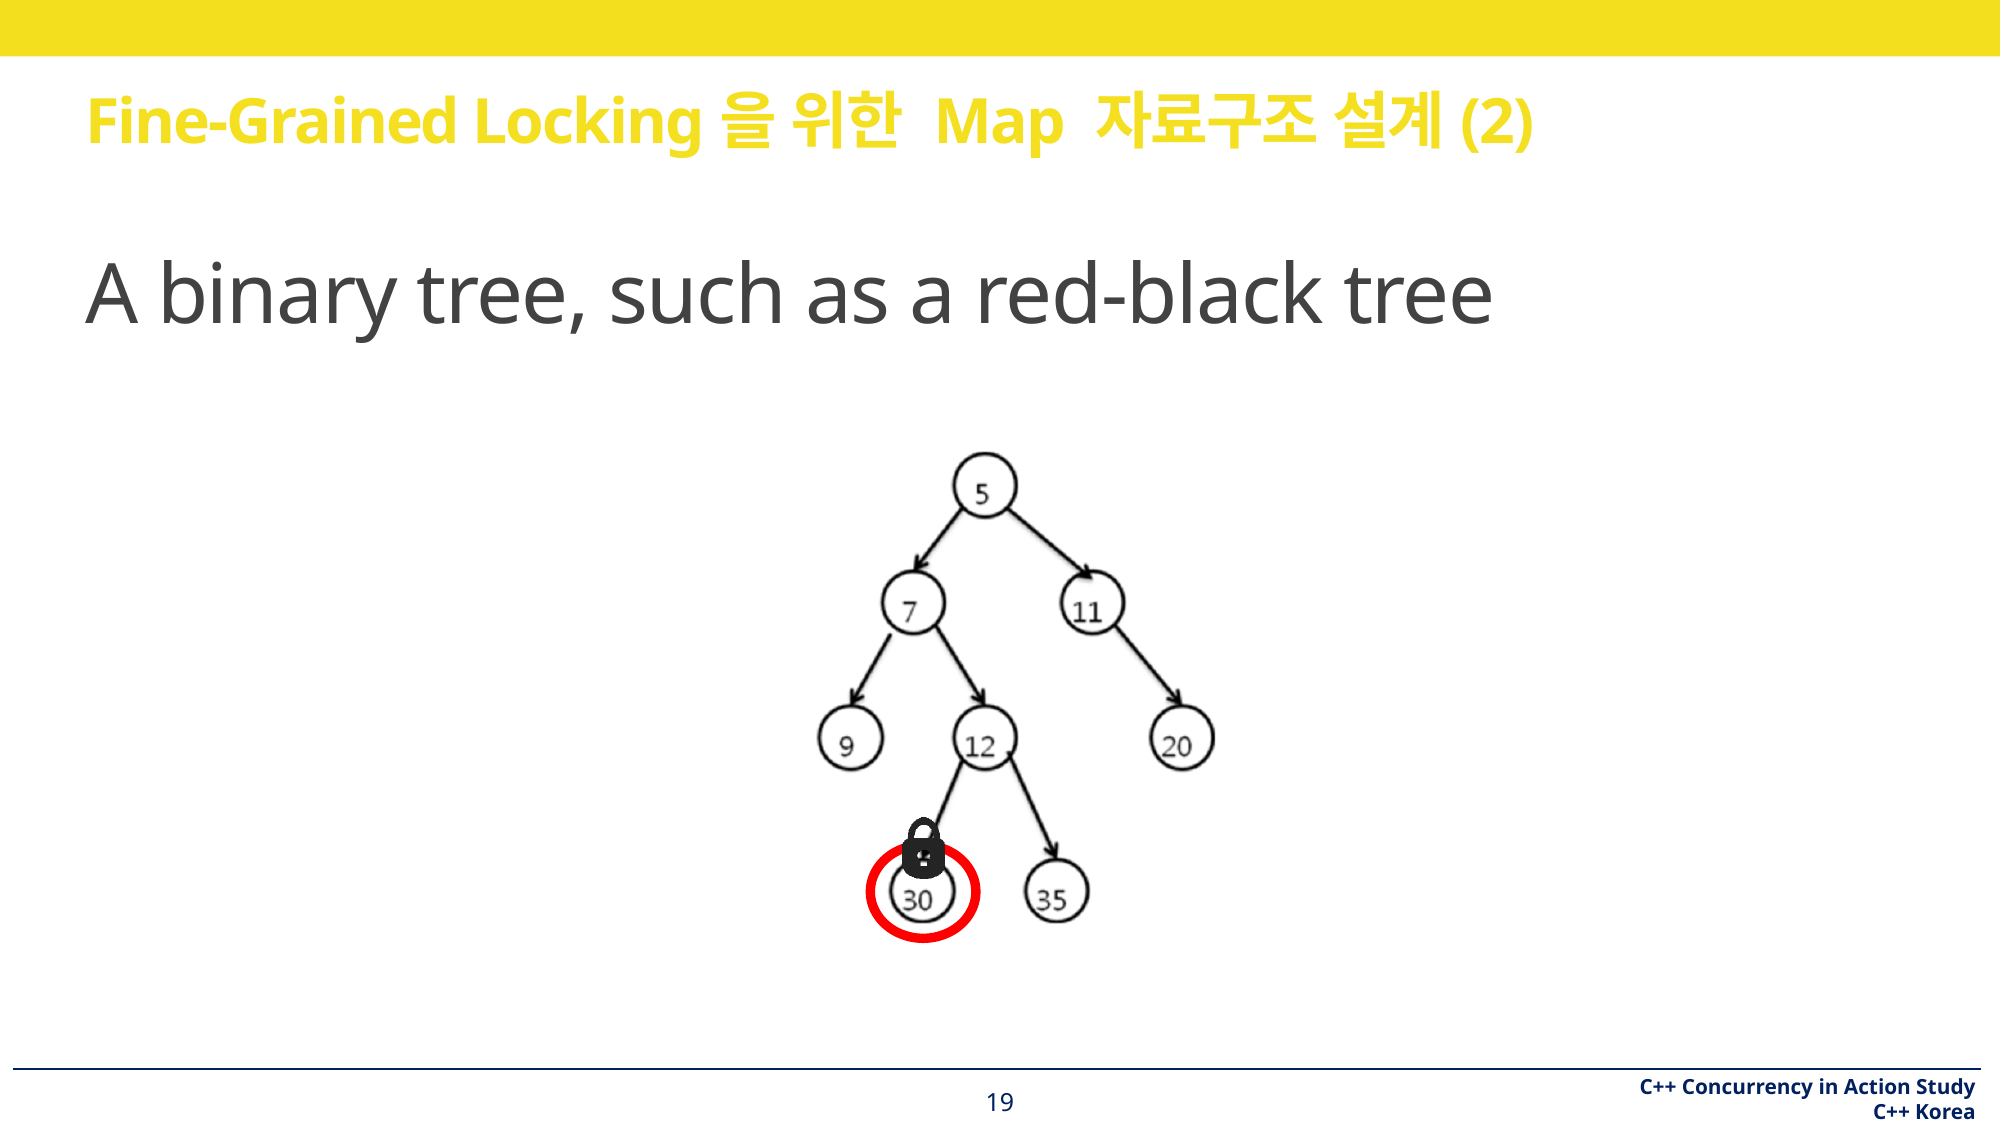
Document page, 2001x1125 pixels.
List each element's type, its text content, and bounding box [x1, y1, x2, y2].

list A binary tree, such as a red-black tree [85, 240, 1915, 1052]
picture [779, 412, 1243, 949]
title Fine-Grained Locking을 위한 Map 자료구조 설계(2) [85, 89, 2000, 158]
slide_number 19 [916, 1078, 1084, 1125]
